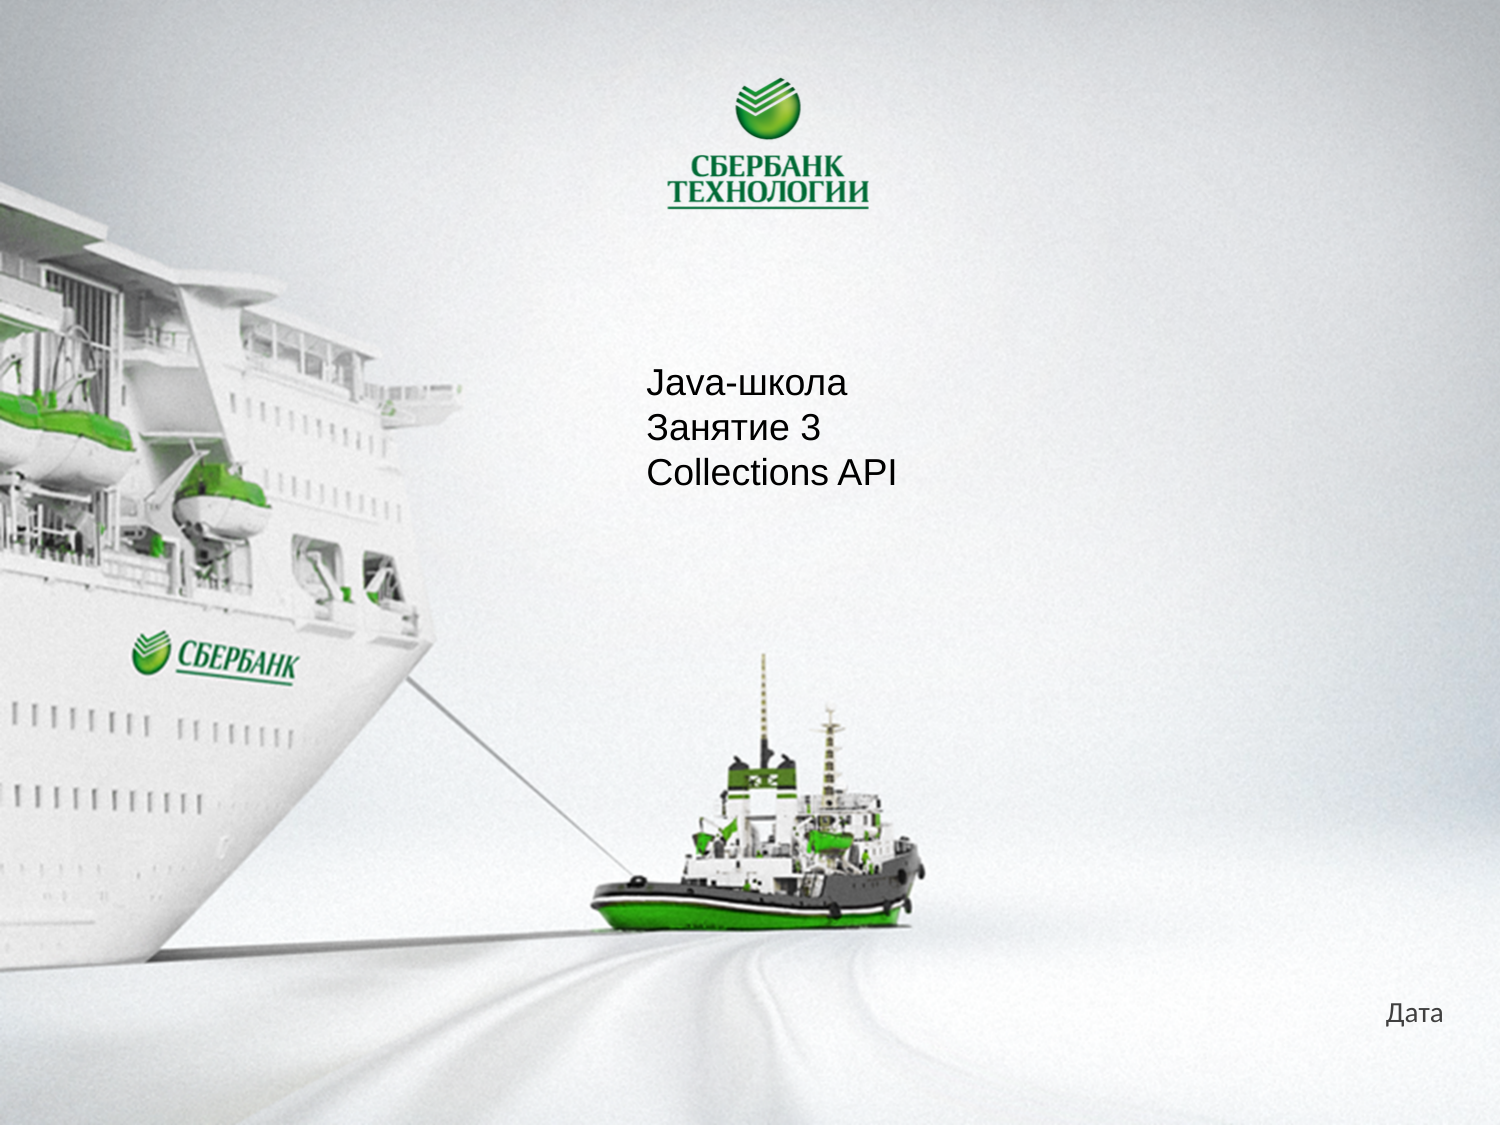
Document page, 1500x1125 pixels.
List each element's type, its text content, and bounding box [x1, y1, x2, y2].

text_box Java-школа Занятие 3 Collections API [631, 350, 1459, 528]
picture [0, 0, 1500, 1125]
text_box Дата [679, 928, 1459, 1094]
